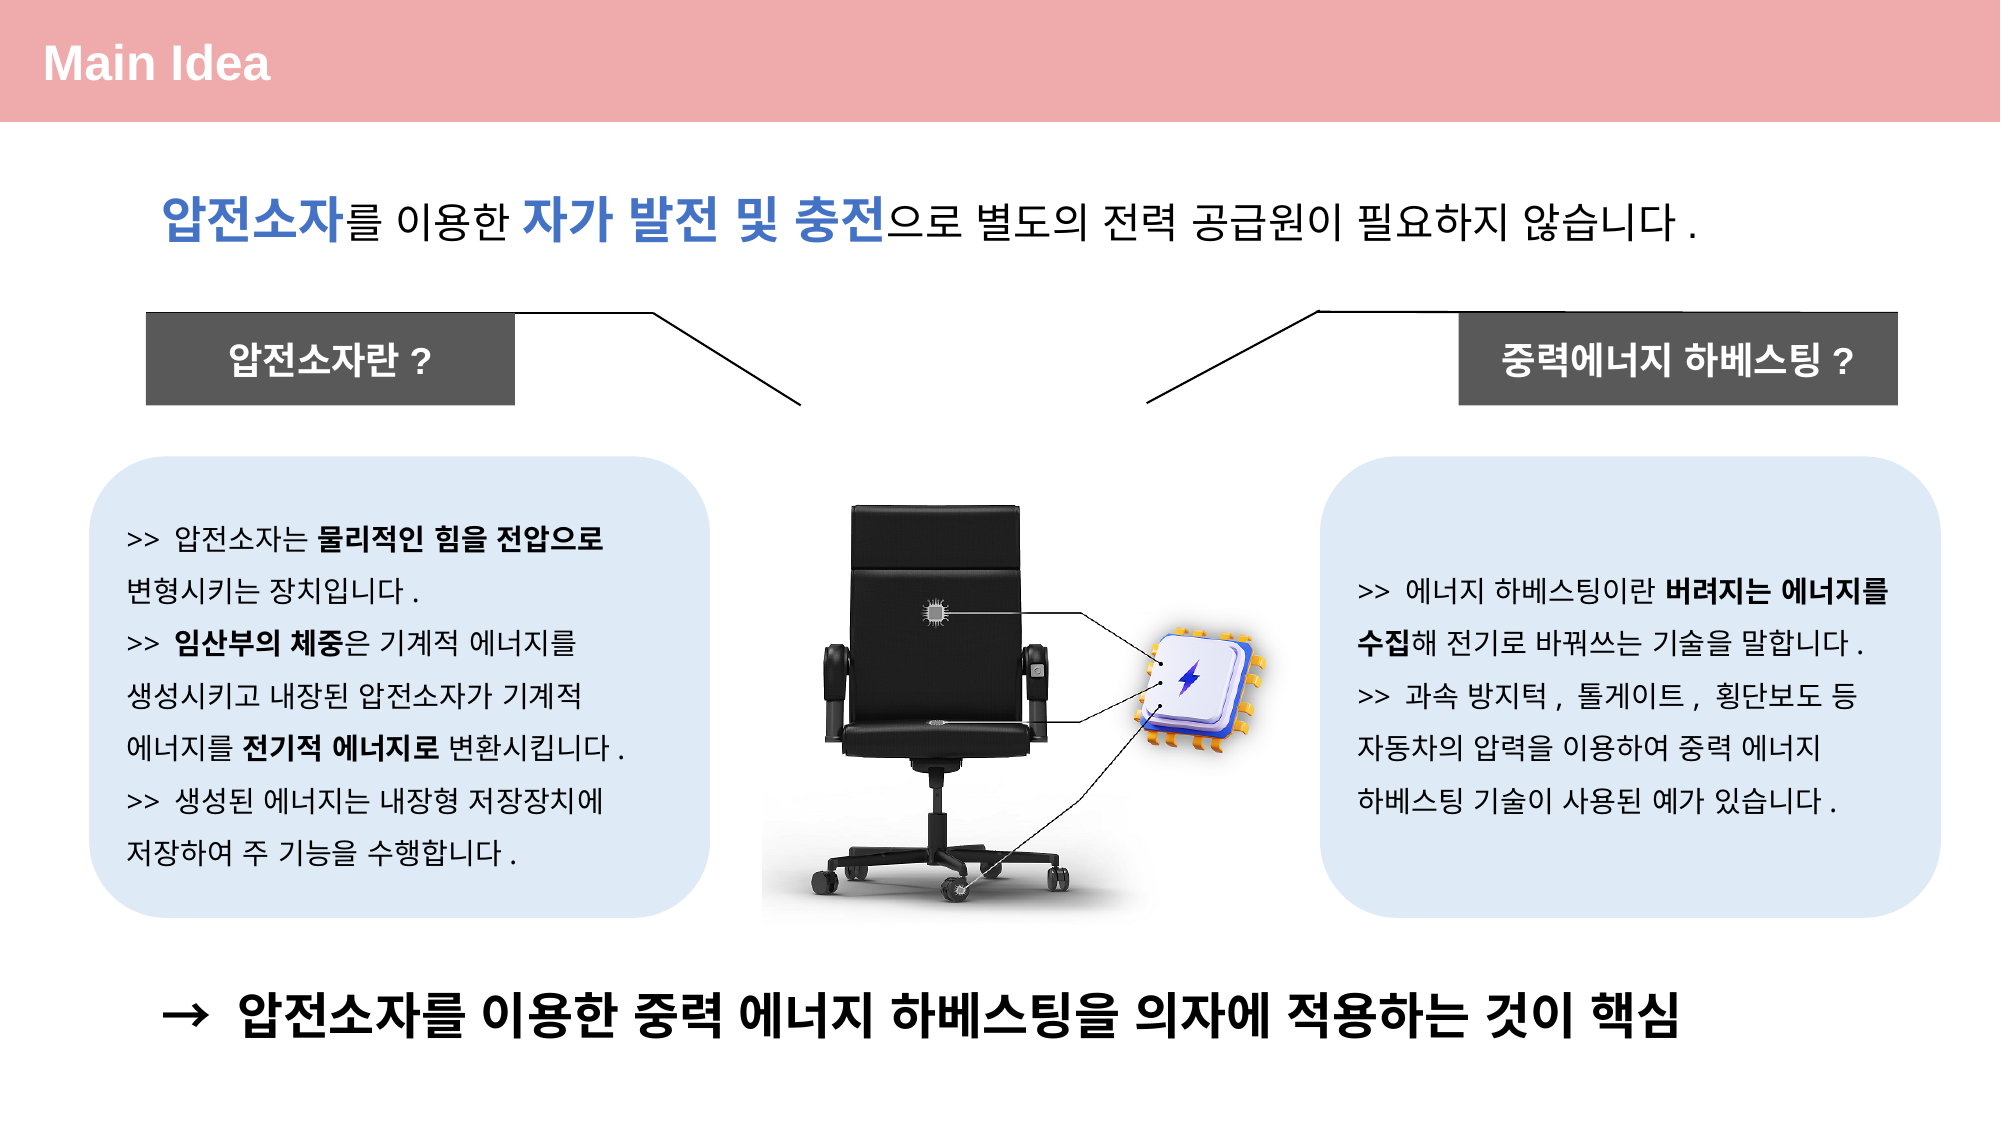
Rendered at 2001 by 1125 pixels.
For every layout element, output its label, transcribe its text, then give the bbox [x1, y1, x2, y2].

picture [762, 450, 1305, 925]
text_box 압전소자란? [145, 314, 516, 406]
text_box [1146, 310, 1320, 404]
text_box Main Idea [0, 0, 2000, 123]
text_box >> 에너지 하베스팅이란 버려지는 에너지를 수집해 전기로 바꿔쓰는 기술을 말합니다. >> 과속 방지턱, 톨게이트, 횡단보도 등 자동차의 압력을 이용하여 중력 에너지 하베스팅 기술이 사용된 예가 있습니다. [1318, 455, 1942, 919]
text_box 압전소자를 이용한 자가 발전 및 충전으로 별도의 전력 공급원이 필요하지 않습니다. [146, 180, 1854, 256]
text_box → 압전소자를 이용한 중력 에너지 하베스팅을 의자에 적용하는 것이 핵심 [146, 976, 1854, 1052]
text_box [653, 312, 801, 406]
text_box 중력에너지 하베스팅? [1458, 312, 1899, 406]
text_box >> 압전소자는 물리적인 힘을 전압으로 변형시키는 장치입니다. >> 임산부의 체중은 기계적 에너지를 생성시키고 내장된 압전소자가 기계적 에너지를 전기적 에너지로 변환시킵니다. >> 생성된 에너지는 내장형 저장장치에 저장하여 주 기능을 수행합니다. [88, 455, 711, 919]
